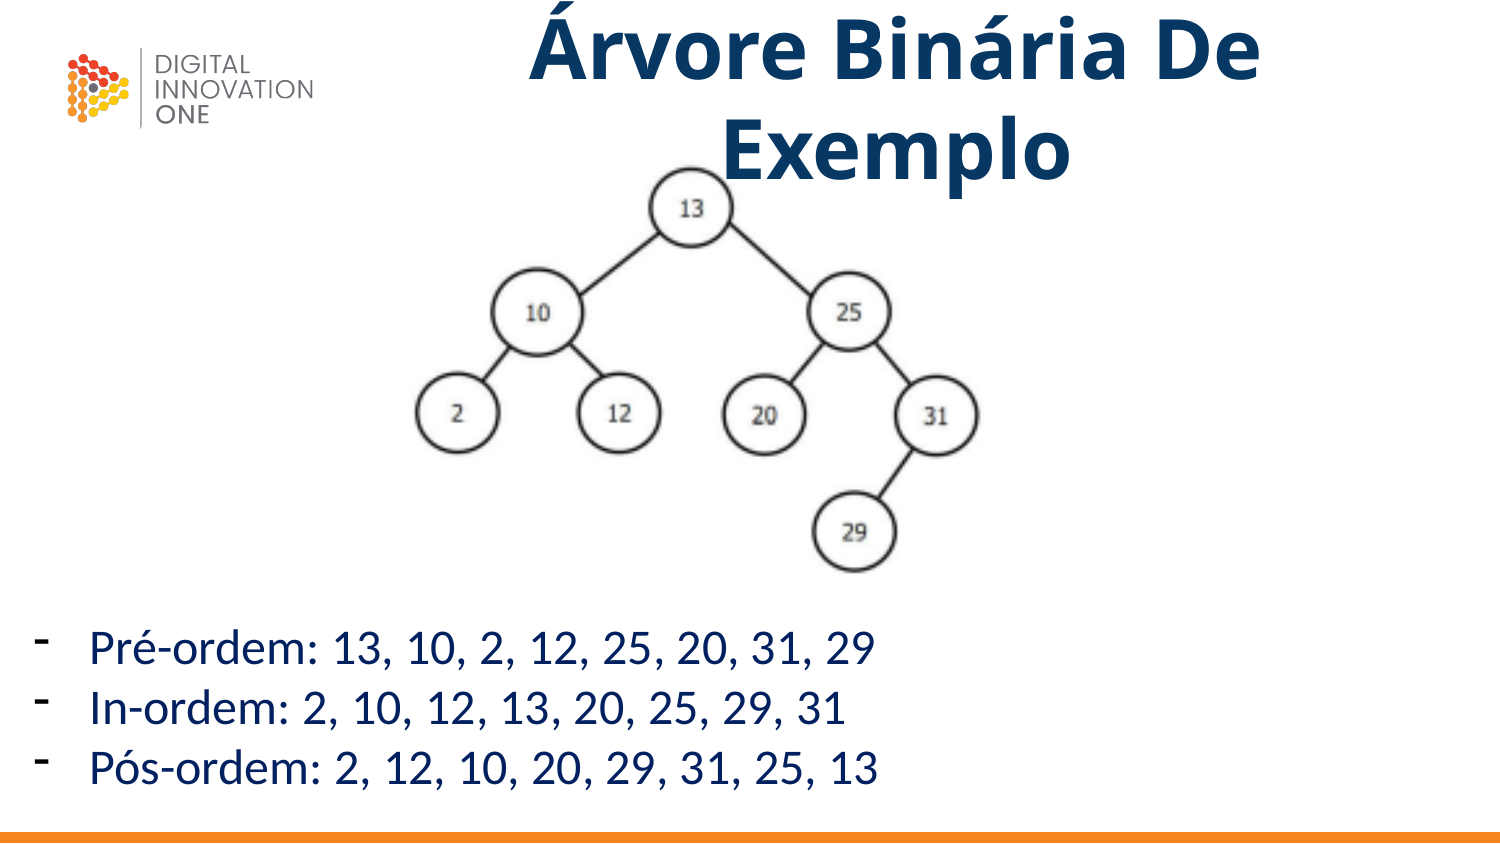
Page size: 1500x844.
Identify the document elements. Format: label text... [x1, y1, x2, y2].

text_box Pré-ordem: 13, 10, 2, 12, 25, 20, 31, 29 In-ordem: 2, 10, 12, 13, 20, 25, 29, 31 Pós-ordem: 2, 12, 10, 20, 29, 31, 25, 13 [18, 606, 1203, 802]
picture [50, 39, 331, 138]
subtitle Árvore Binária De Exemplo [329, 39, 1464, 153]
text_box [0, 832, 1500, 843]
picture [390, 148, 1018, 597]
